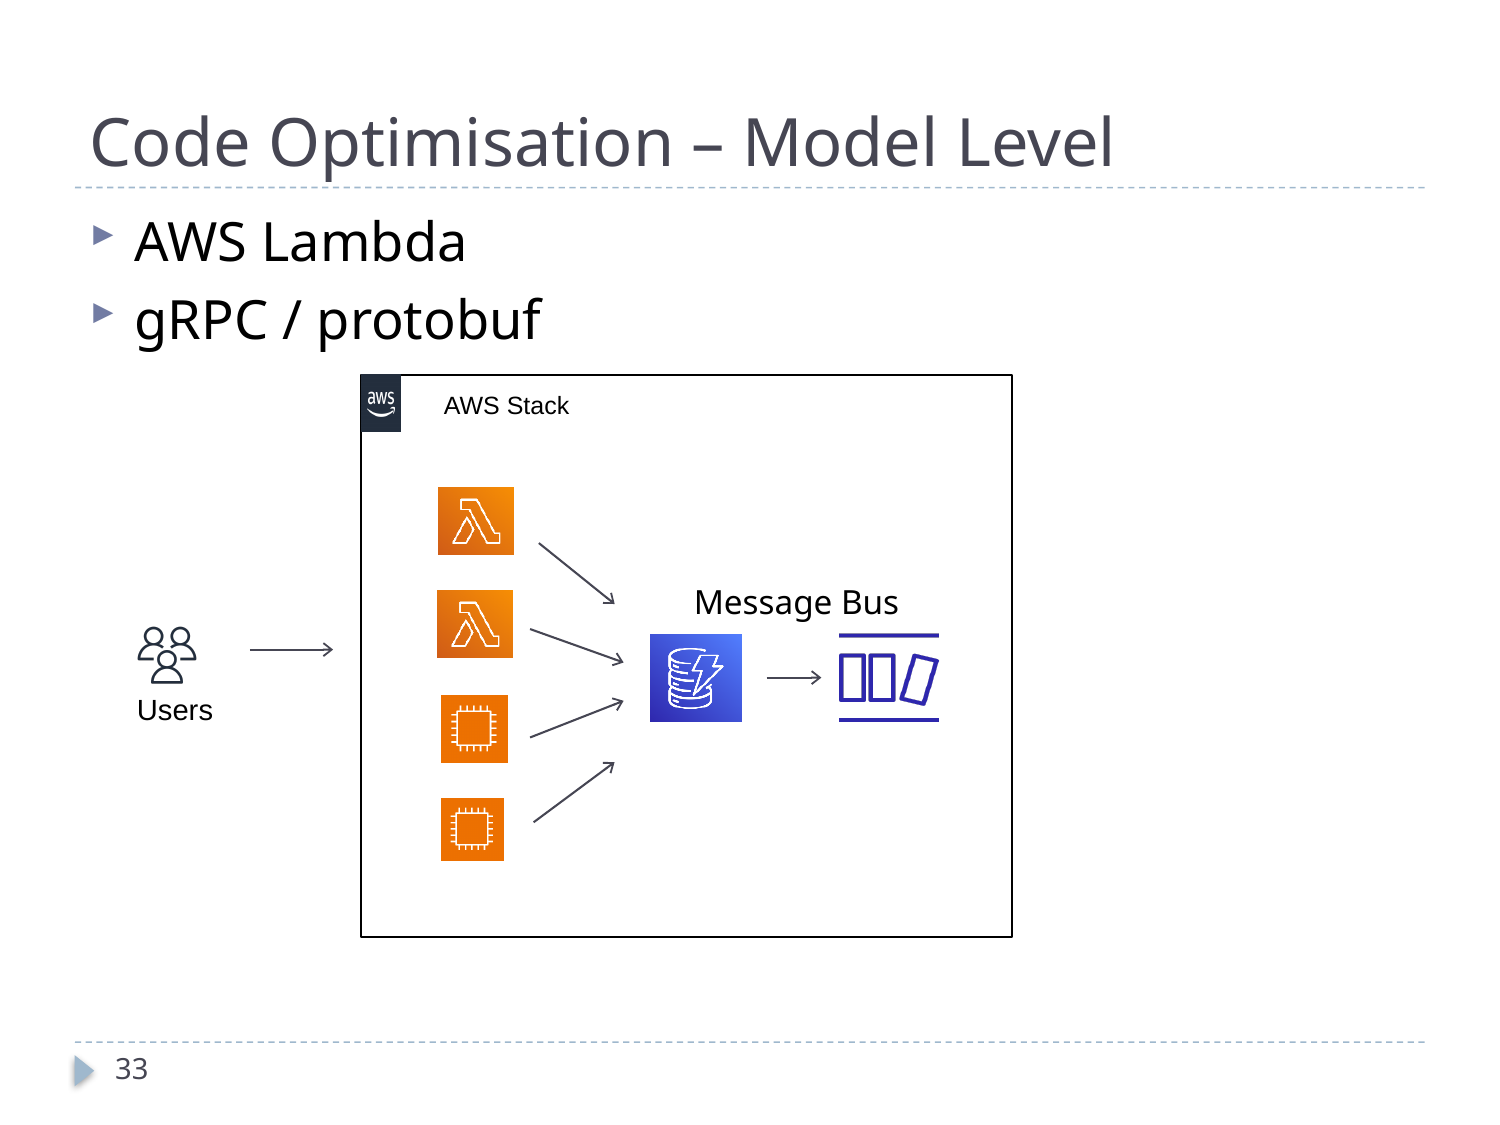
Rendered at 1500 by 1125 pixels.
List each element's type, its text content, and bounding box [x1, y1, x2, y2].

slide_number 33 [100, 1042, 426, 1103]
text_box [361, 374, 1013, 938]
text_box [73, 623, 277, 725]
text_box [529, 700, 624, 738]
title Code Optimisation – Model Level [75, 24, 1425, 188]
picture [440, 797, 504, 861]
list AWS Lambda gRPC / protobuf [75, 200, 1425, 1010]
picture [440, 694, 509, 763]
